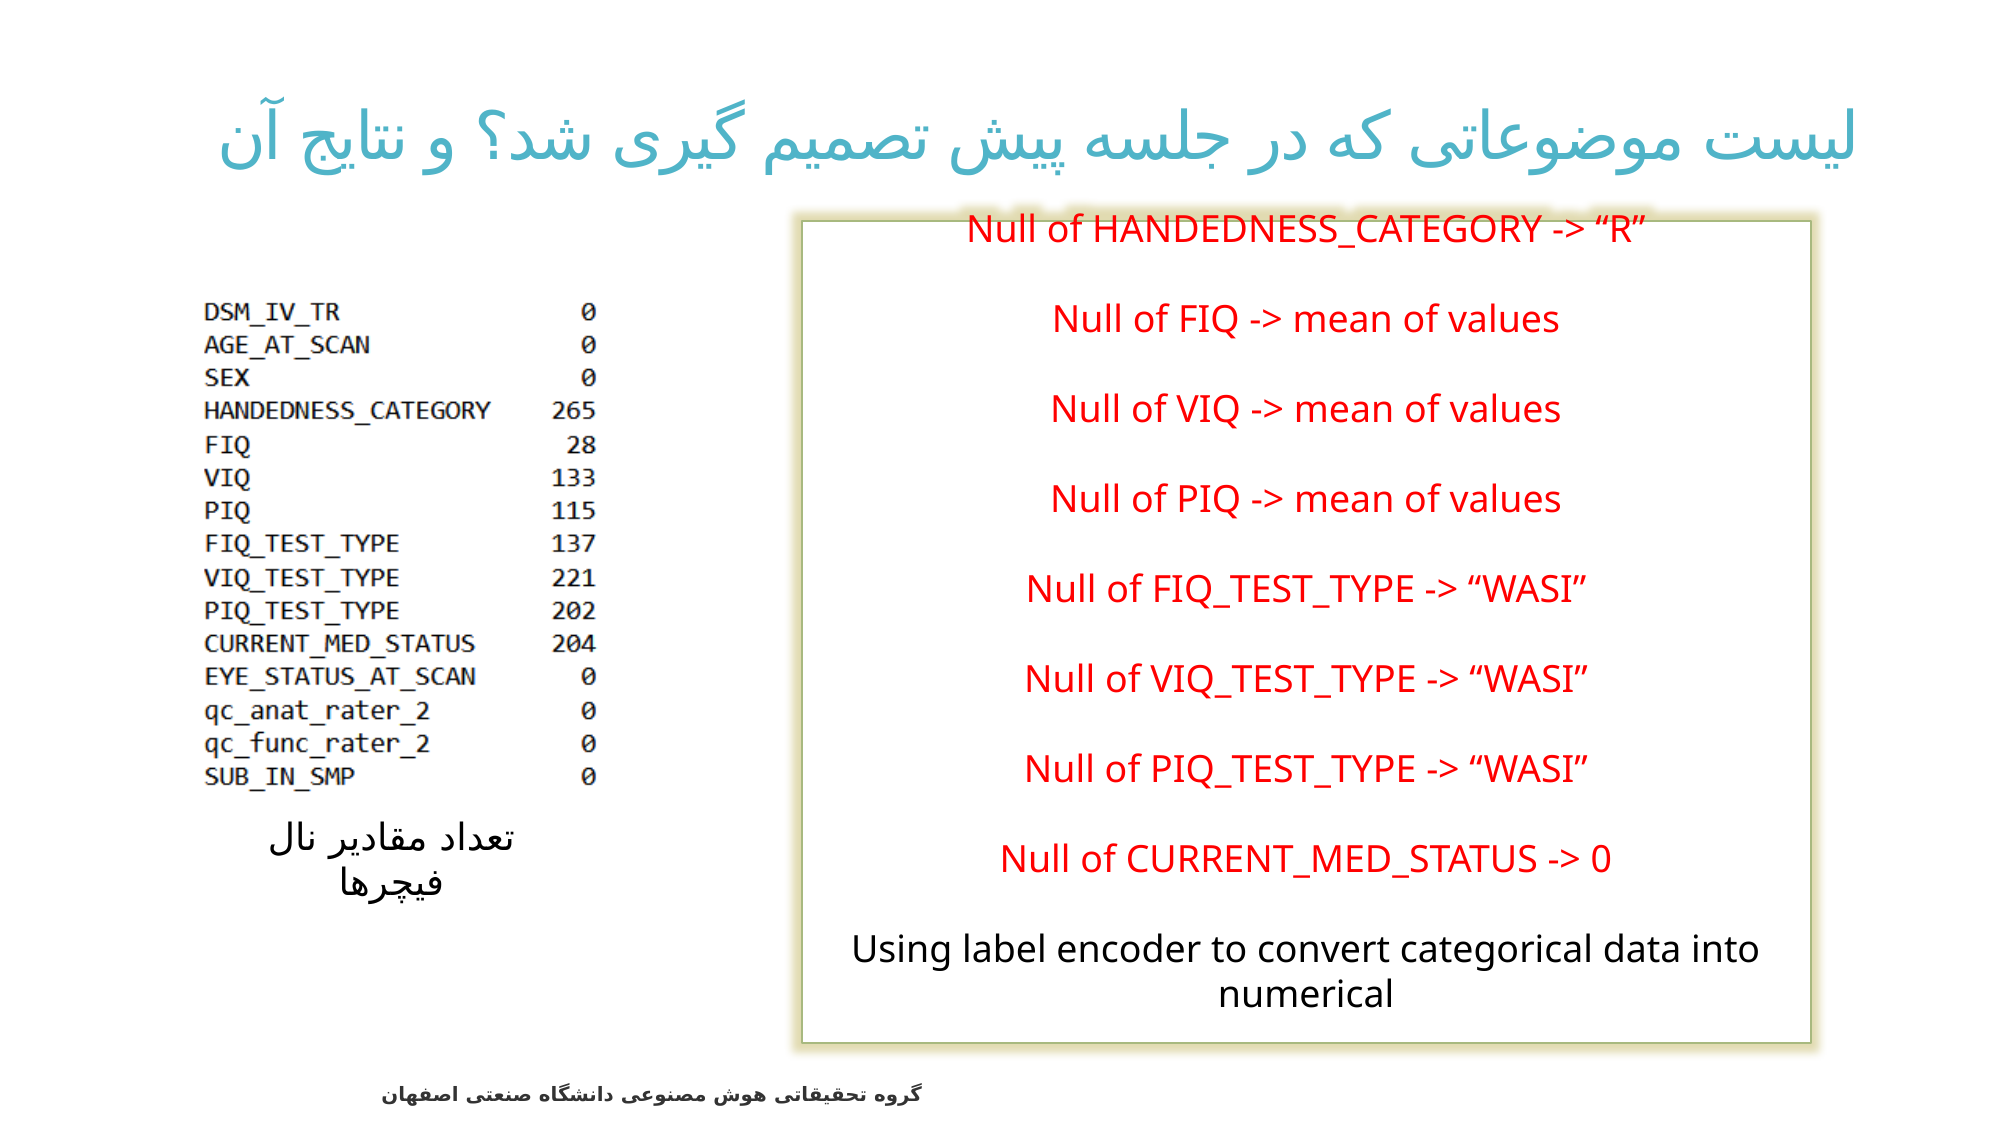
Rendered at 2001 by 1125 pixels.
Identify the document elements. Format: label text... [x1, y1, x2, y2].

text_box Null of HANDEDNESS_CATEGORY -> “R” Null of FIQ -> mean of values Null of VIQ -> mean of values Null of PIQ -> mean of values Null of FIQ_TEST_TYPE -> “WASI” Null of VIQ_TEST_TYPE -> “WASI” Null of PIQ_TEST_TYPE -> “WASI” Null of CURRENT_MED_STATUS -> 0 Using label encoder to convert categorical data into numerical [801, 220, 1812, 1044]
title لیست موضوعاتی که در جلسه پیش تصمیم گیری شد؟ و نتایج آن [107, 81, 1875, 197]
footer گروه تحقیقاتی هوش مصنوعی دانشگاه صنعتی اصفهان [112, 1075, 938, 1113]
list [188, 294, 618, 794]
slide_number 38 [1795, 1025, 1981, 1125]
text_box تعداد مقادیر نال فیچرها [203, 805, 580, 910]
